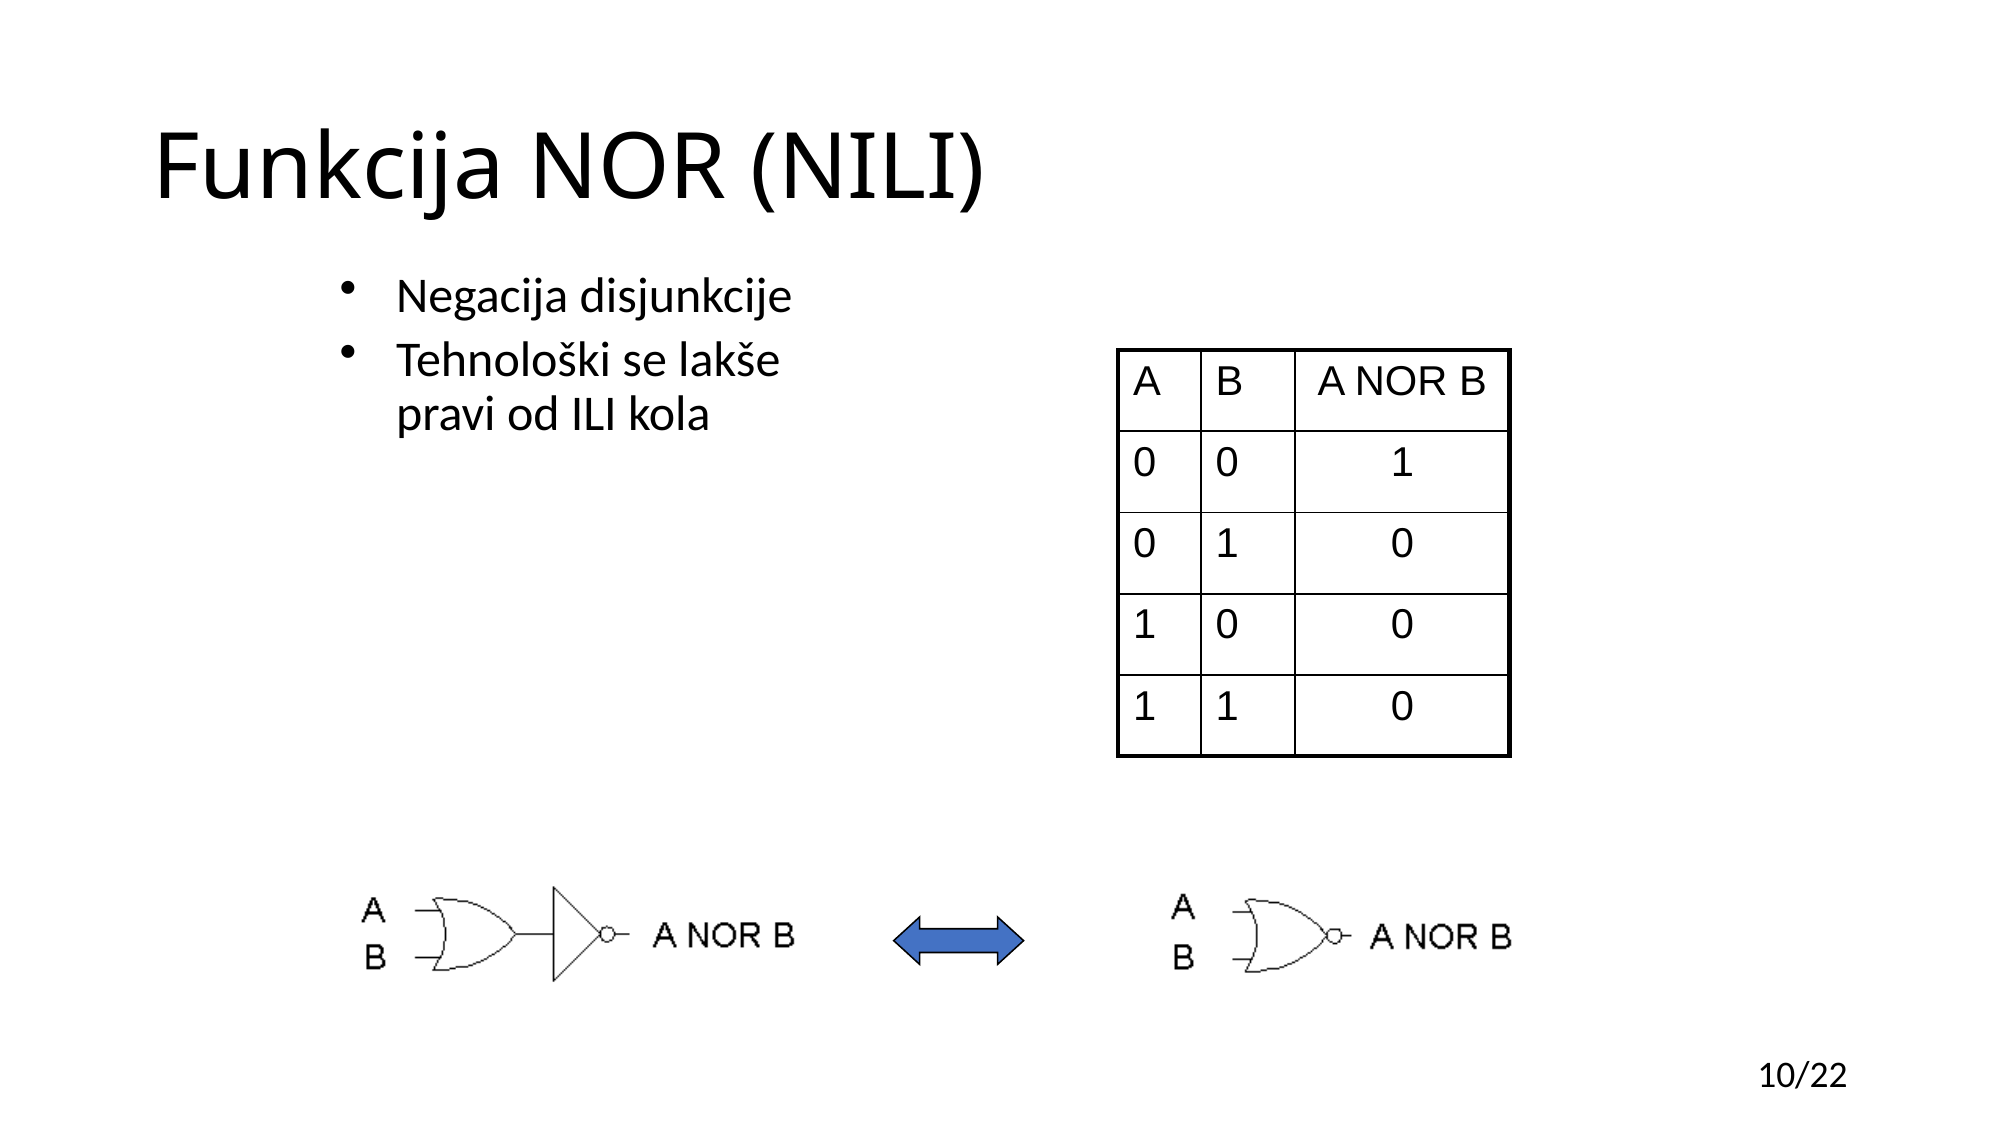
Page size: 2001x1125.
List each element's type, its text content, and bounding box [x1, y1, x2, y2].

table_cell 1 [1202, 513, 1294, 593]
table_cell 0 [1202, 432, 1294, 512]
table_cell 0 [1120, 432, 1200, 512]
table_cell 1 [1120, 676, 1200, 754]
table_cell 0 [1202, 595, 1294, 674]
table_cell 0 [1120, 513, 1200, 593]
text_box Negacija disjunkcije Tehnološki se lakše pravi od ILI kola [324, 262, 882, 445]
table_cell 1 [1296, 432, 1507, 512]
title Funkcija NOR (NILI) [137, 59, 1863, 278]
table_cell 0 [1296, 676, 1507, 754]
table_header A NOR B [1296, 352, 1507, 430]
picture [326, 845, 824, 1018]
table_cell 1 [1202, 676, 1294, 754]
picture [1106, 869, 1588, 1017]
table_cell 1 [1120, 595, 1200, 674]
table_cell 0 [1296, 513, 1507, 593]
table_header B [1202, 352, 1294, 430]
table_cell 0 [1296, 595, 1507, 674]
text_box [893, 916, 1024, 965]
table_header A [1120, 352, 1200, 430]
